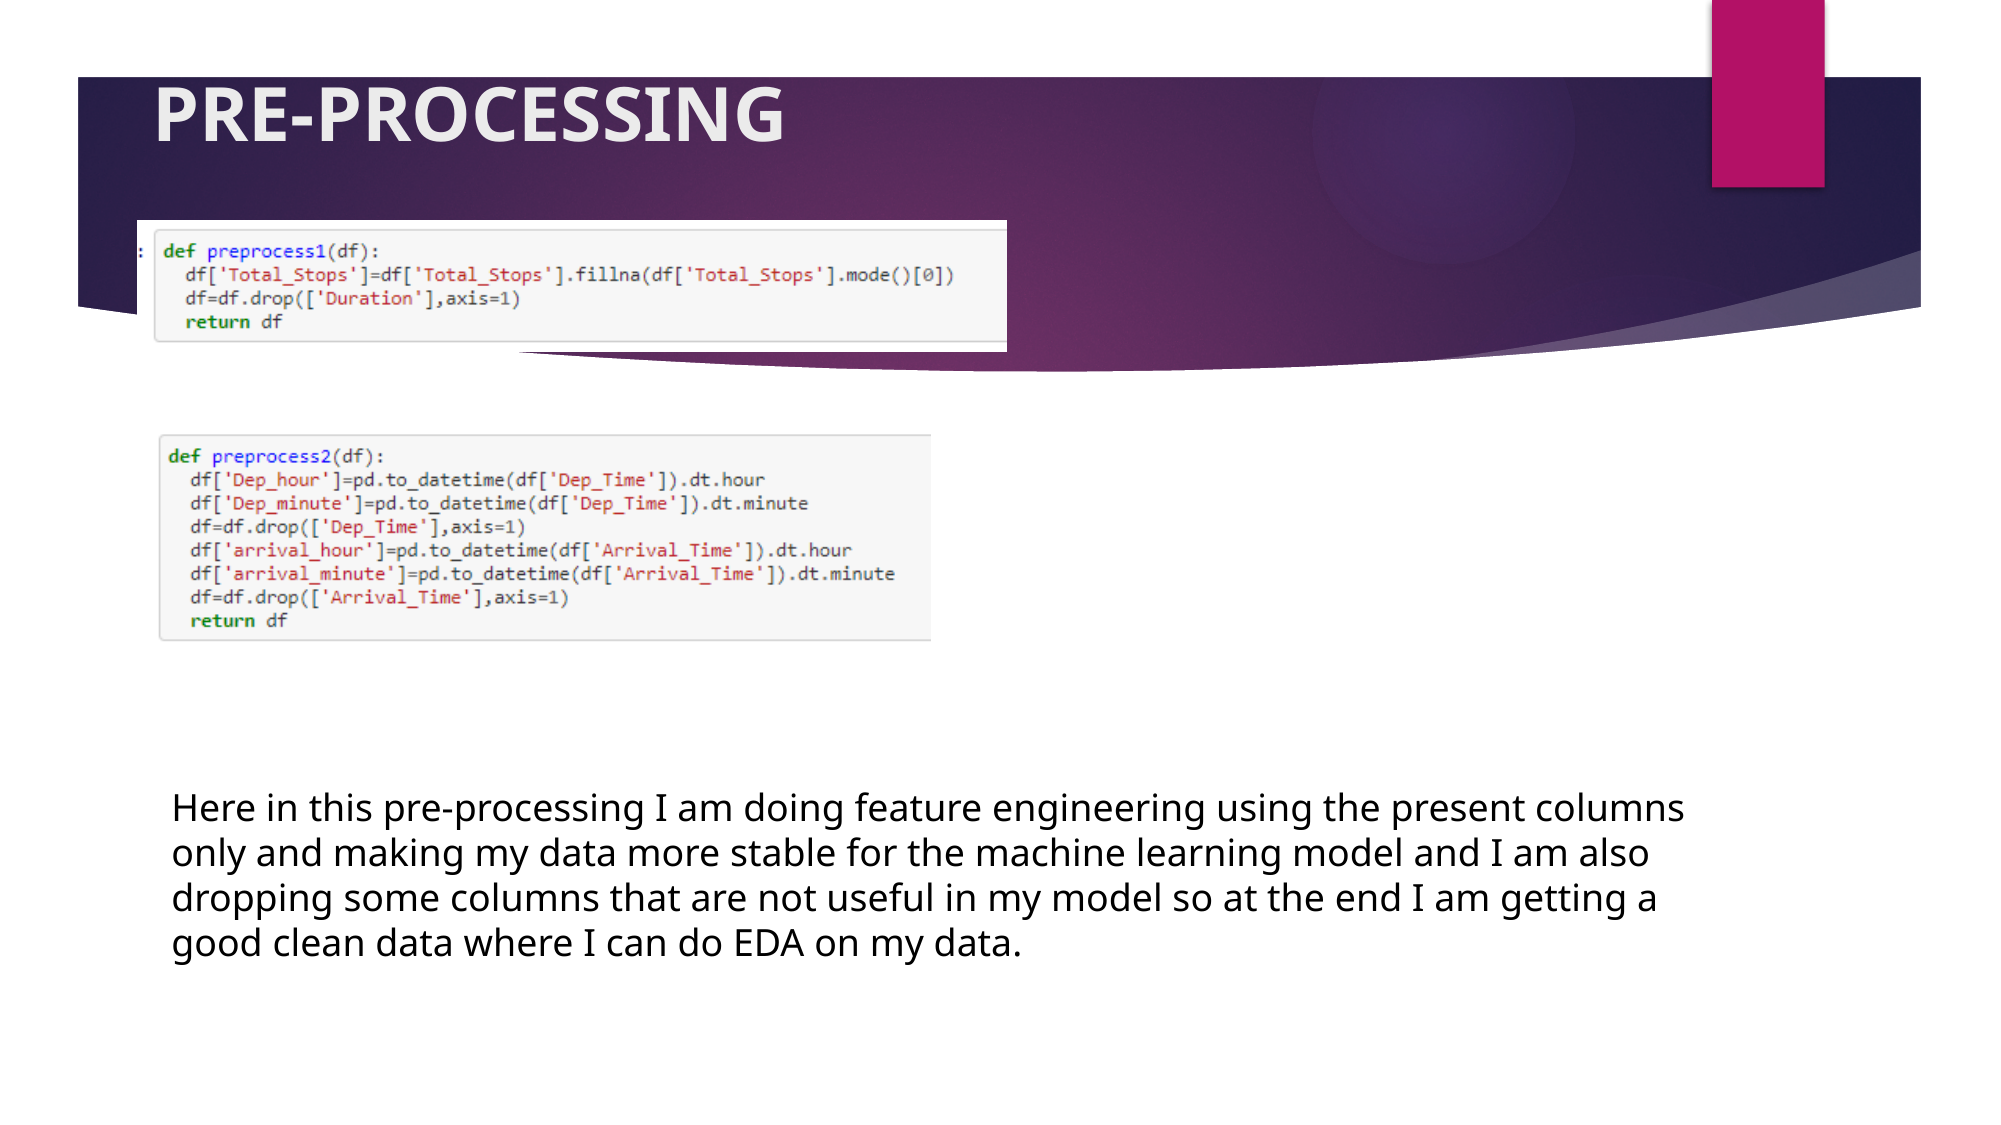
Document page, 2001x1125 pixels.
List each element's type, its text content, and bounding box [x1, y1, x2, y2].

picture [156, 418, 931, 646]
title PRE-PROCESSING [137, 3, 1863, 221]
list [137, 220, 1007, 352]
text_box Here in this pre-processing I am doing feature engineering using the present columns only and making my data more stable for the machine learning model and I am also dropping some columns that are not useful in my model so at the end I am getting a good clean data where I can do EDA on my data. [156, 776, 1726, 972]
